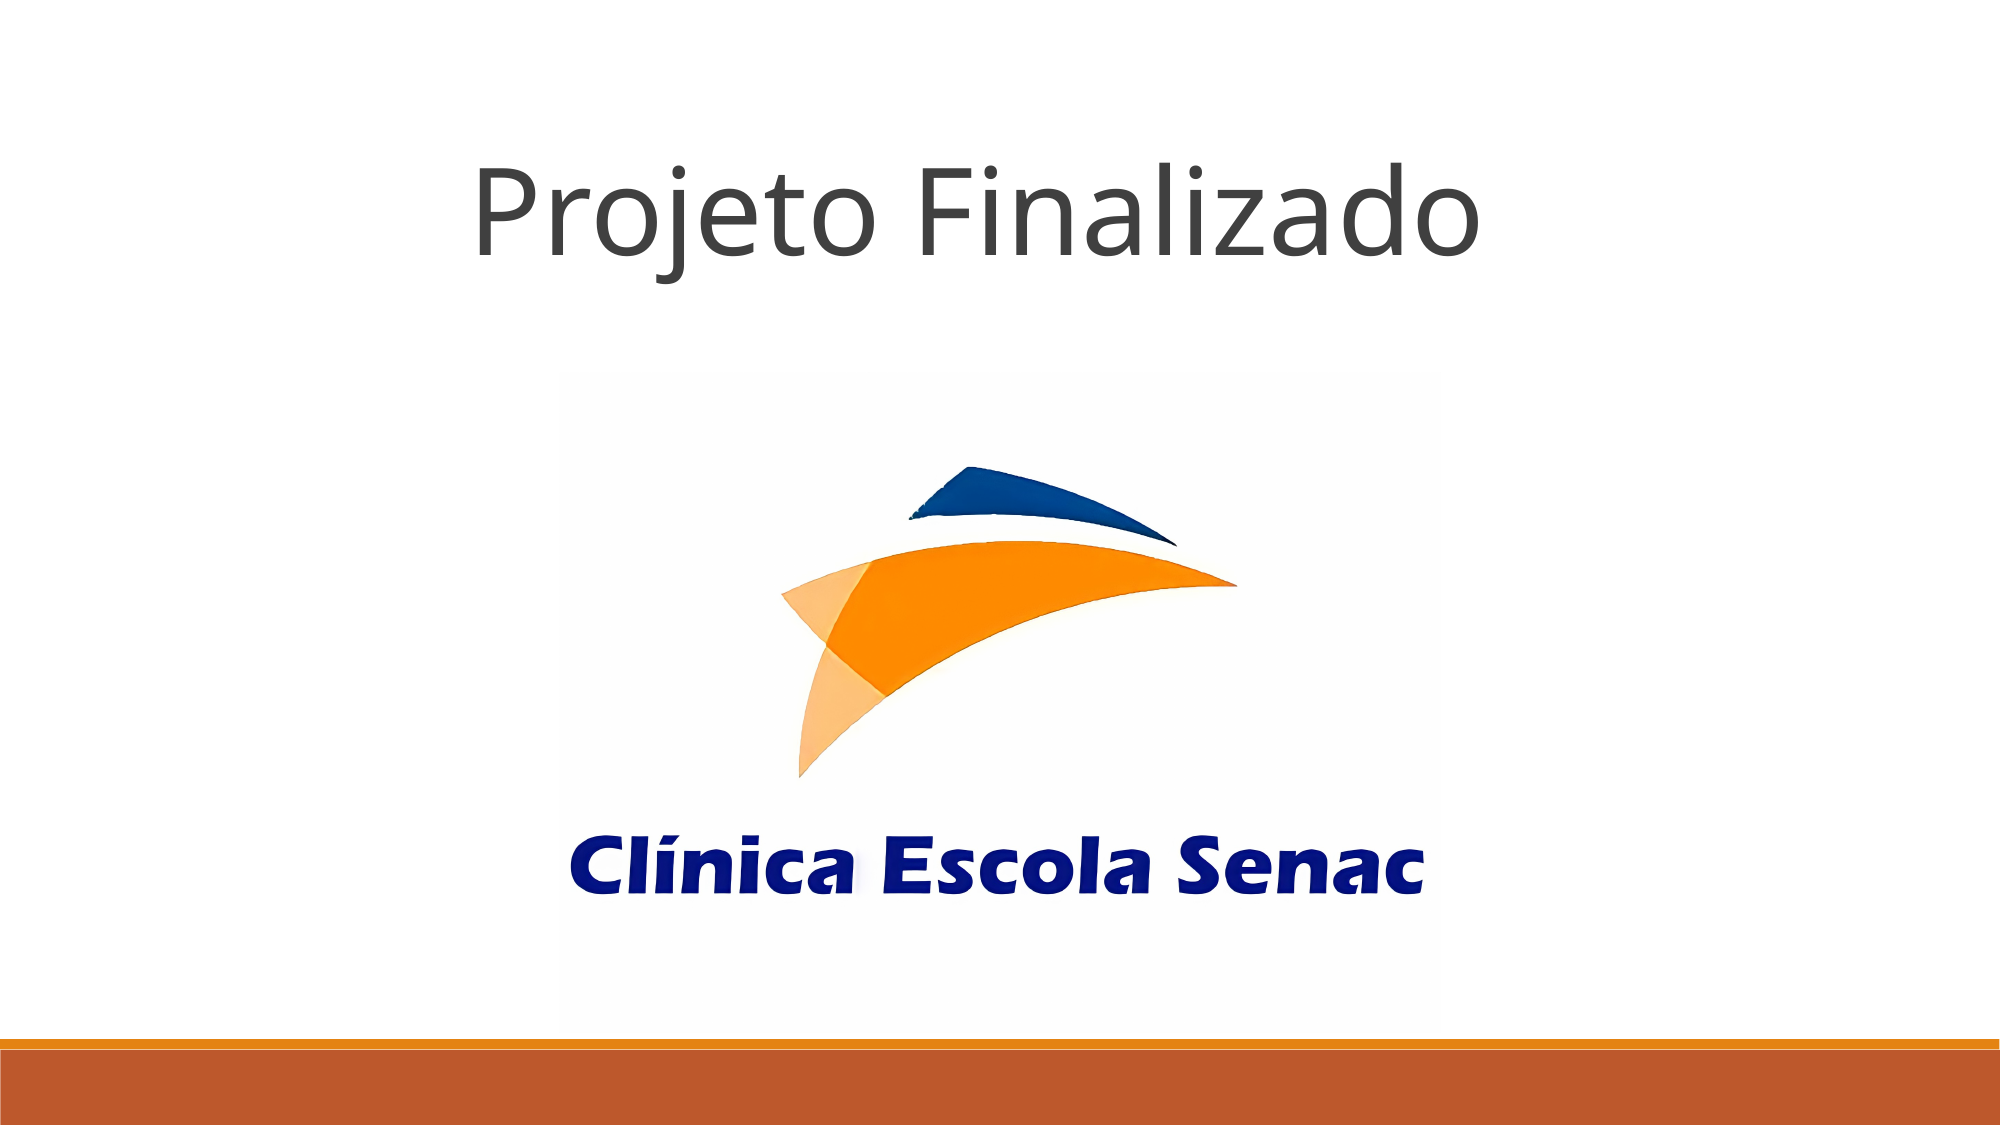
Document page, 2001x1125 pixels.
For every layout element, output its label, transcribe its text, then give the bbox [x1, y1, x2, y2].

subtitle Projeto Finalizado [360, 143, 1572, 373]
picture [559, 371, 1441, 1033]
